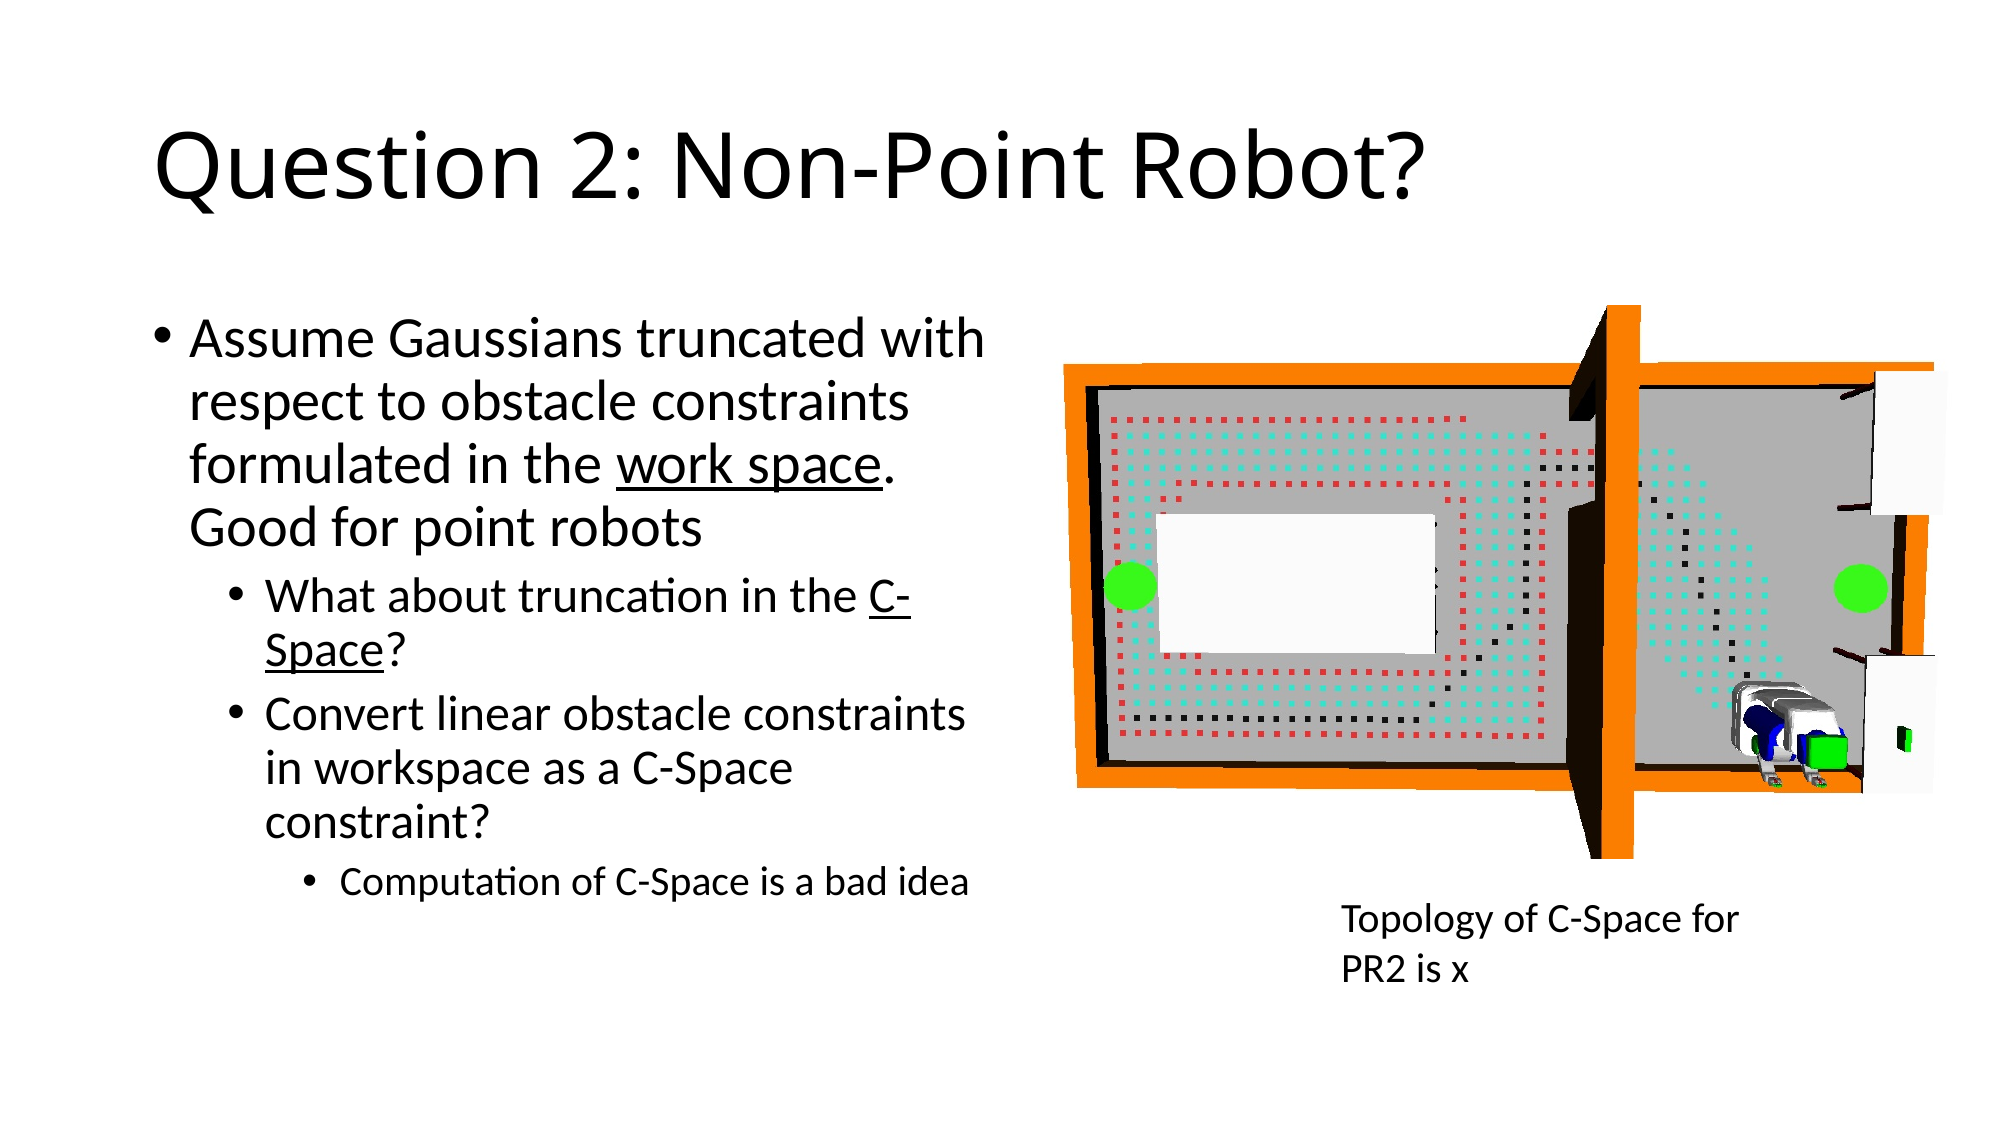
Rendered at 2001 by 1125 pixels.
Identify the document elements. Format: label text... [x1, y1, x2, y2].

list Assume Gaussians truncated with respect to obstacle constraints formulated in the work space. Good for point robots What about truncation in the C-Space? Convert linear obstacle constraints in workspace as a C-Space constraint? Computation of C-Space is a bad idea [137, 299, 1021, 1014]
title Question 2: Non-Point Robot? [137, 59, 1863, 278]
picture [1042, 305, 1967, 859]
